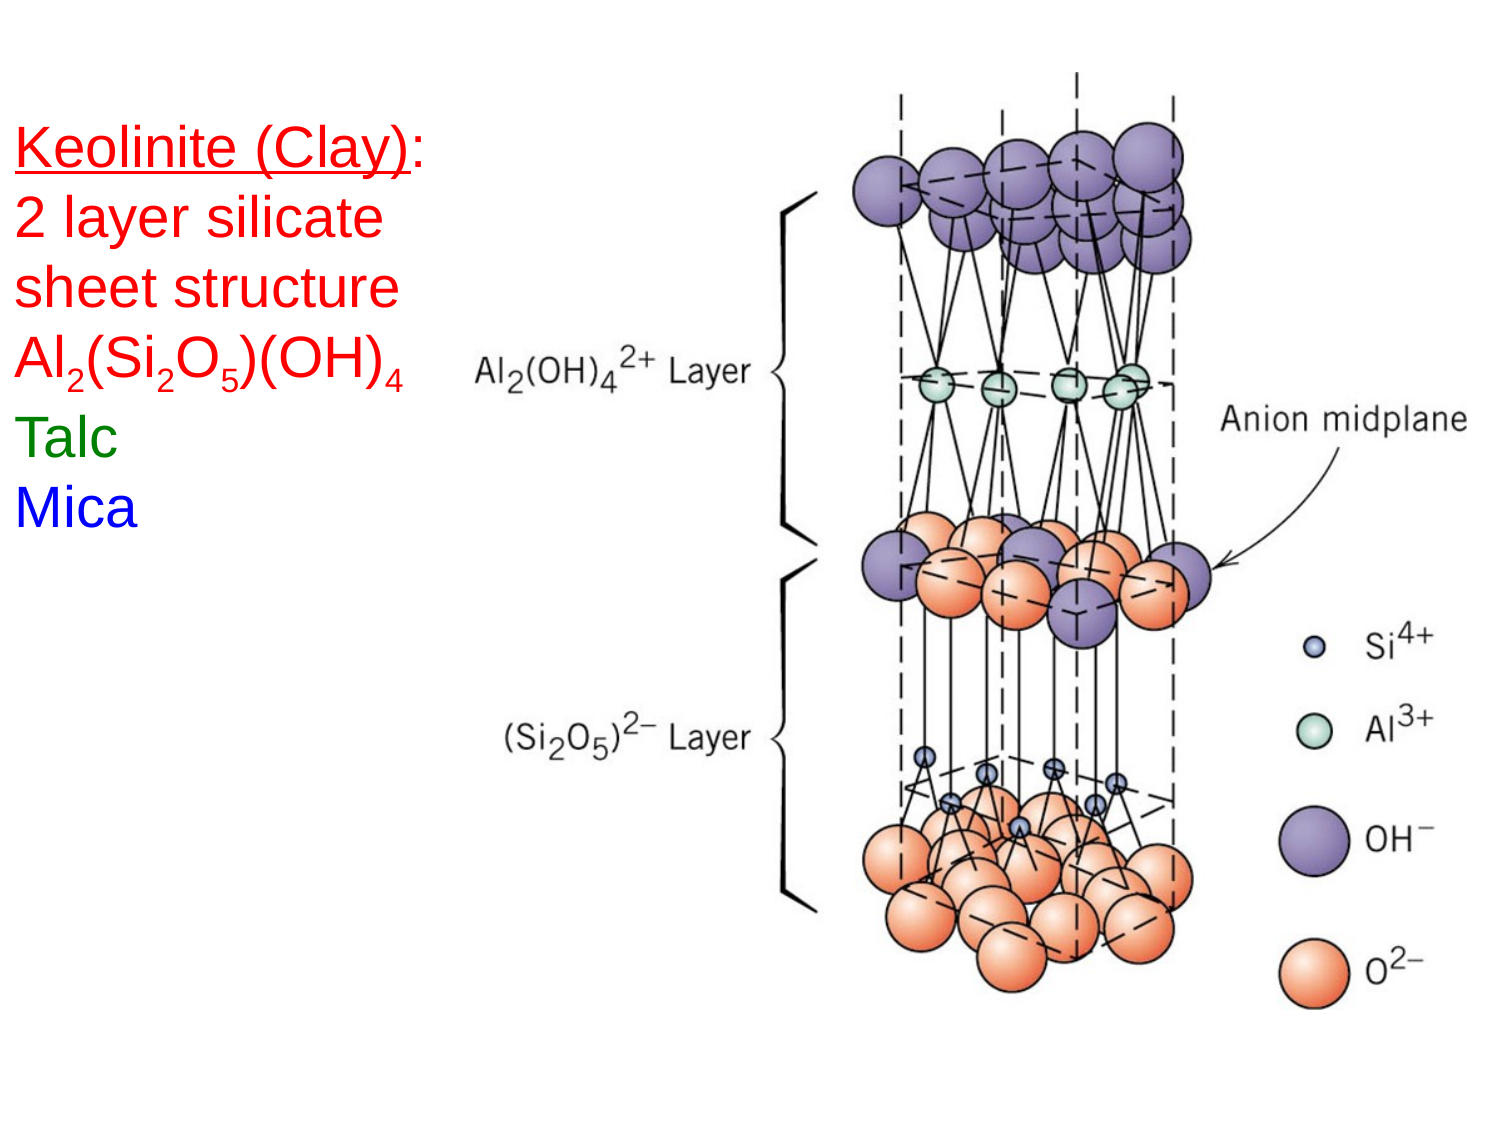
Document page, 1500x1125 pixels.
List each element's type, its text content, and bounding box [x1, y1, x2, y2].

title f12_14_pg430 [74, 44, 1426, 233]
text_box Keolinite (Clay): 2 layer silicate sheet structure Al2(Si2O5)(OH)4 Talc Mica [0, 101, 443, 547]
picture [474, 72, 1467, 1011]
